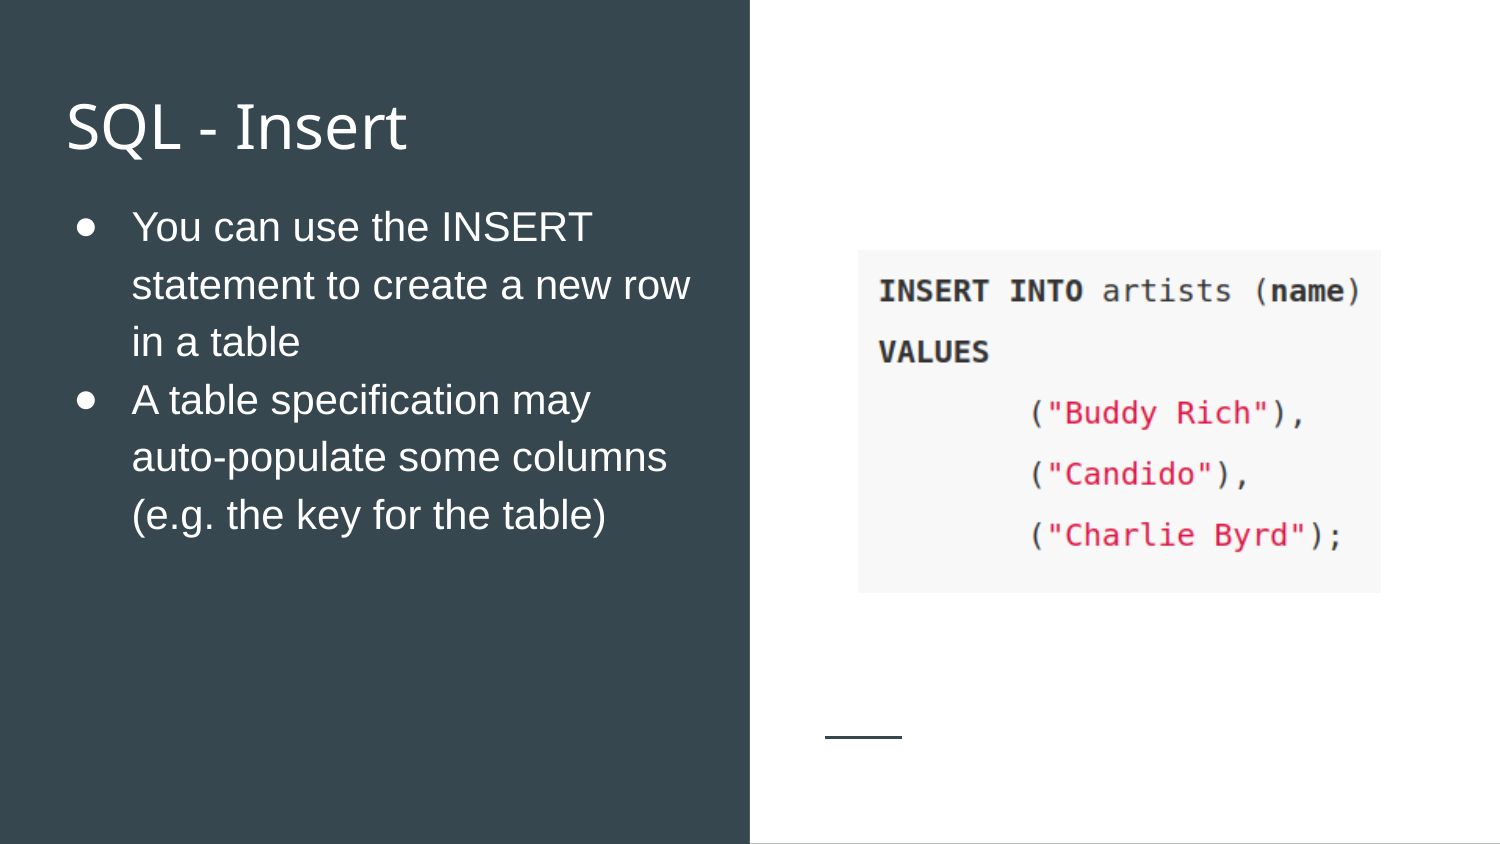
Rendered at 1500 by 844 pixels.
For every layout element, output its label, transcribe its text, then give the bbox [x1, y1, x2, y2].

text_box SQL - Insert [51, 71, 957, 178]
list You can use the INSERT statement to create a new row in a table A table specification may auto-populate some columns (e.g. the key for the table) [41, 177, 707, 739]
picture [858, 250, 1381, 594]
